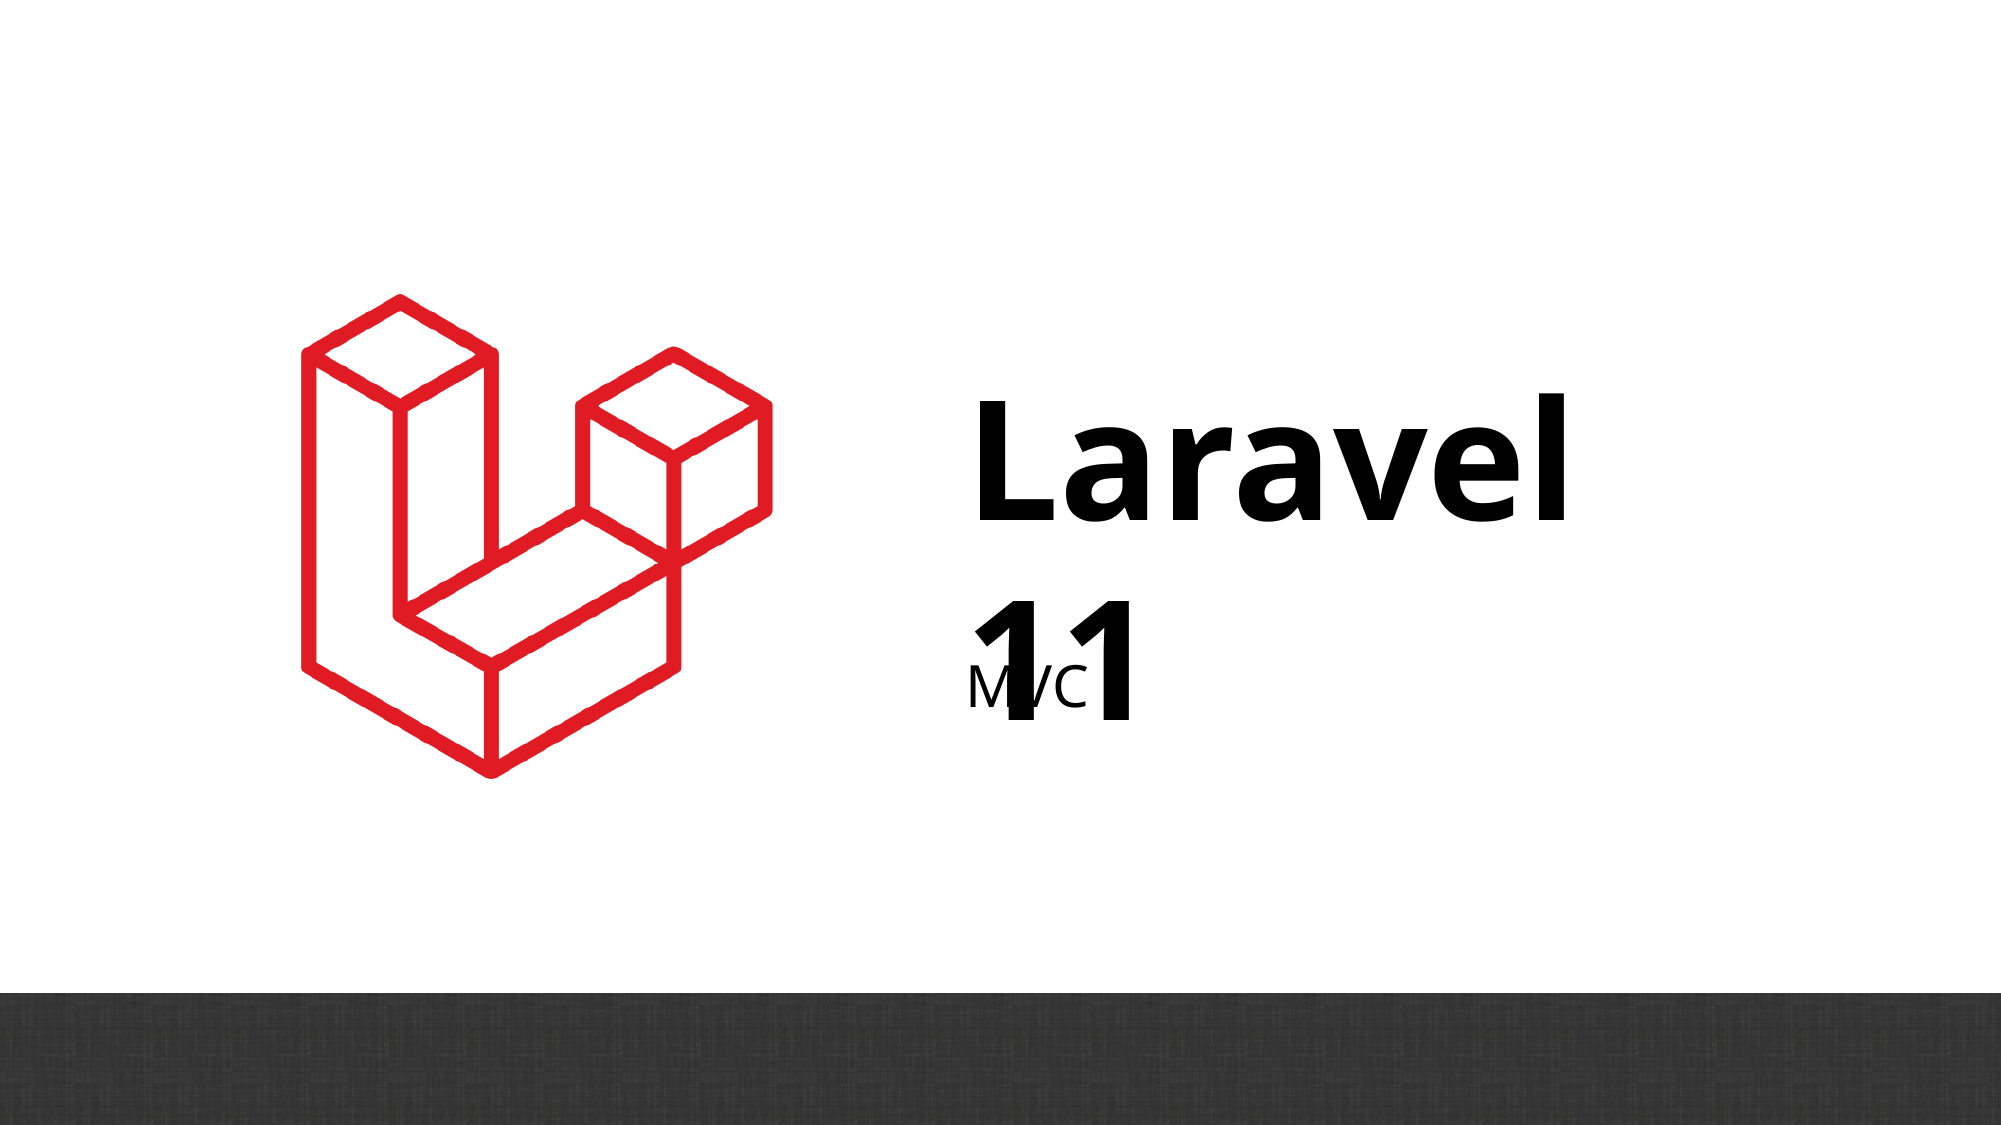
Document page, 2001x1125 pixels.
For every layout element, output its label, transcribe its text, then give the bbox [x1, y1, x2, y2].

text_box MVC [950, 641, 1608, 727]
picture [294, 294, 779, 779]
text_box [0, 992, 2000, 1125]
text_box Laravel 11 [950, 346, 1759, 762]
